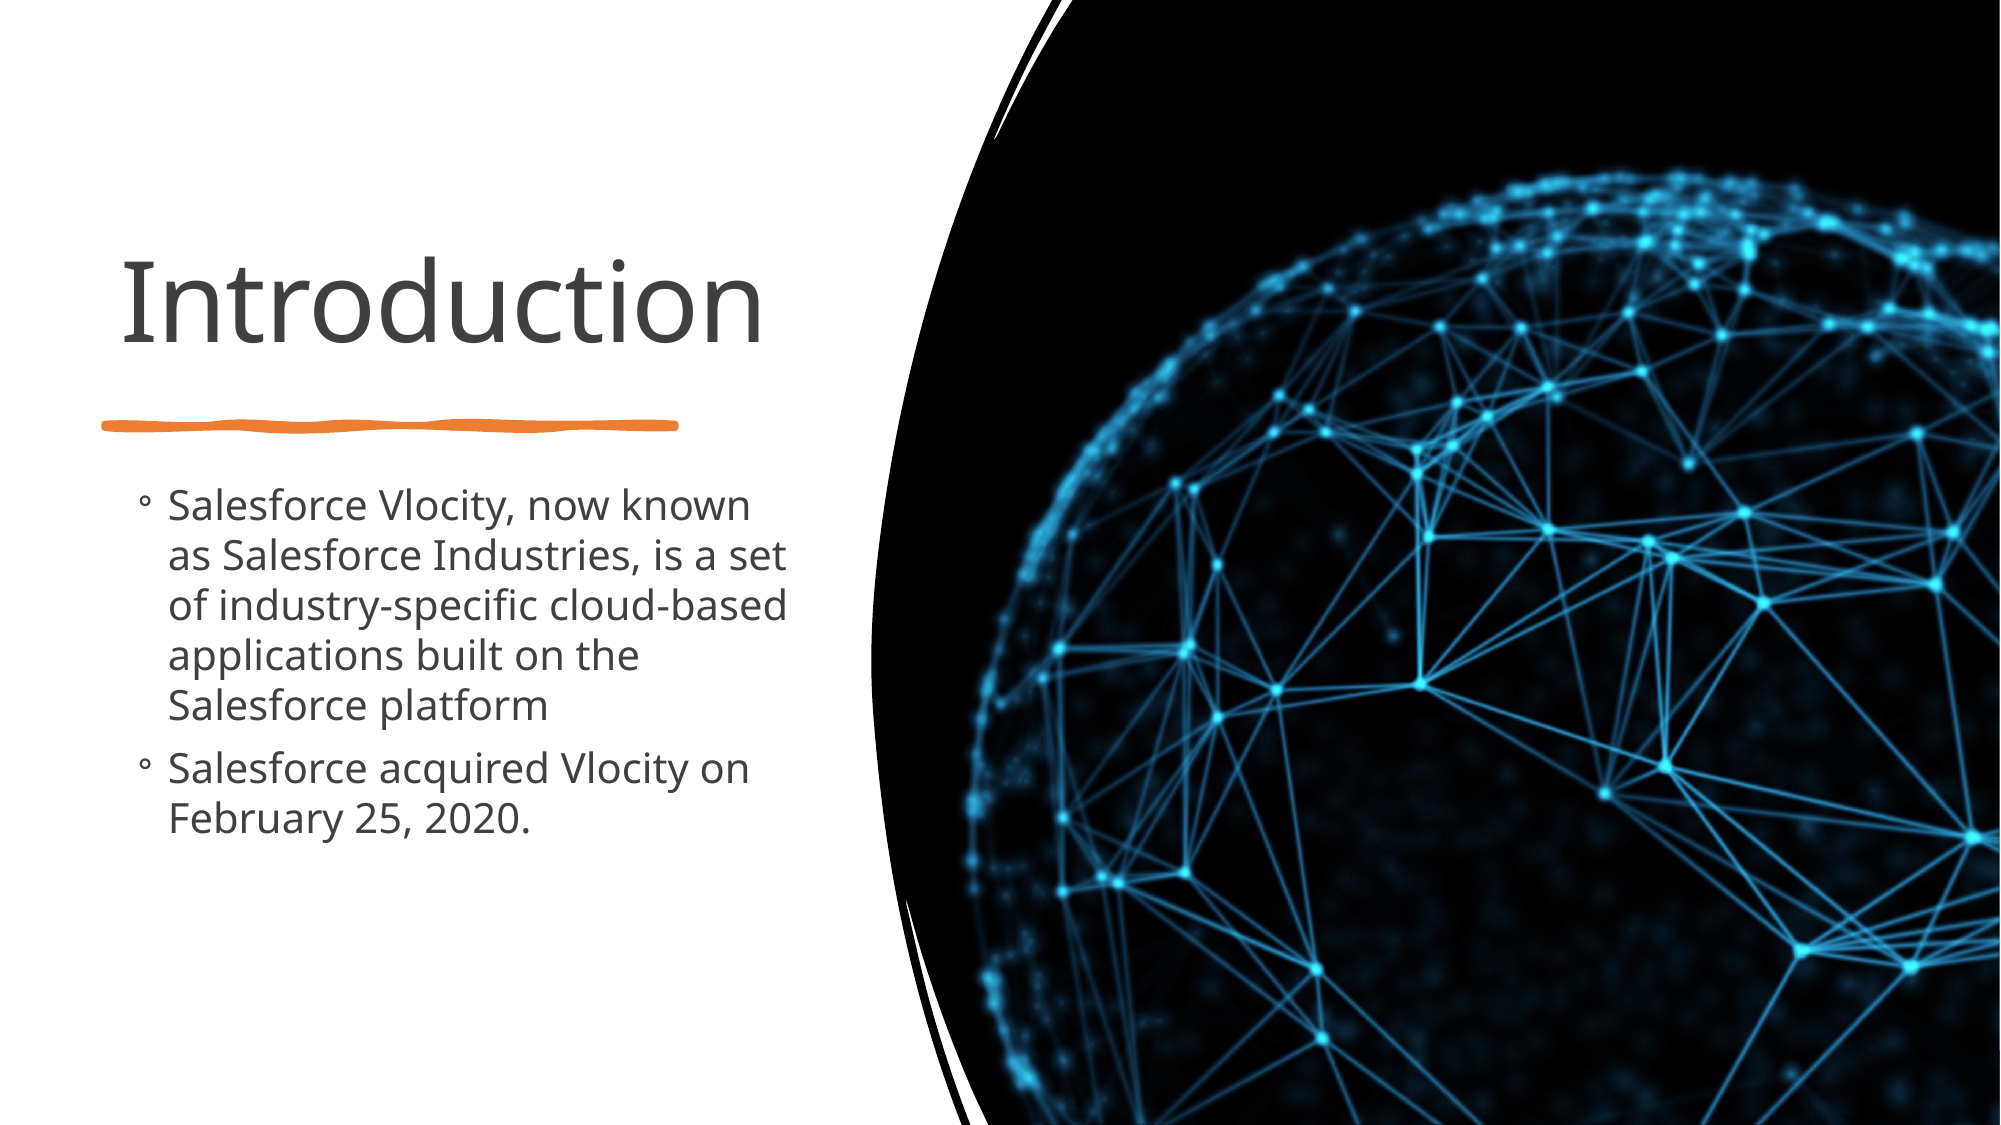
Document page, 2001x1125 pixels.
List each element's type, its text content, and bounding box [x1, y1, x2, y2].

title Introduction [105, 53, 822, 375]
picture [871, 0, 2000, 1125]
text_box [0, 0, 871, 1125]
text_box [103, 421, 676, 431]
list Salesforce Vlocity, now known as Salesforce Industries, is a set of industry-specific cloud-based applications built on the Salesforce platform Salesforce acquired Vlocity on February 25, 2020. [105, 471, 802, 1016]
